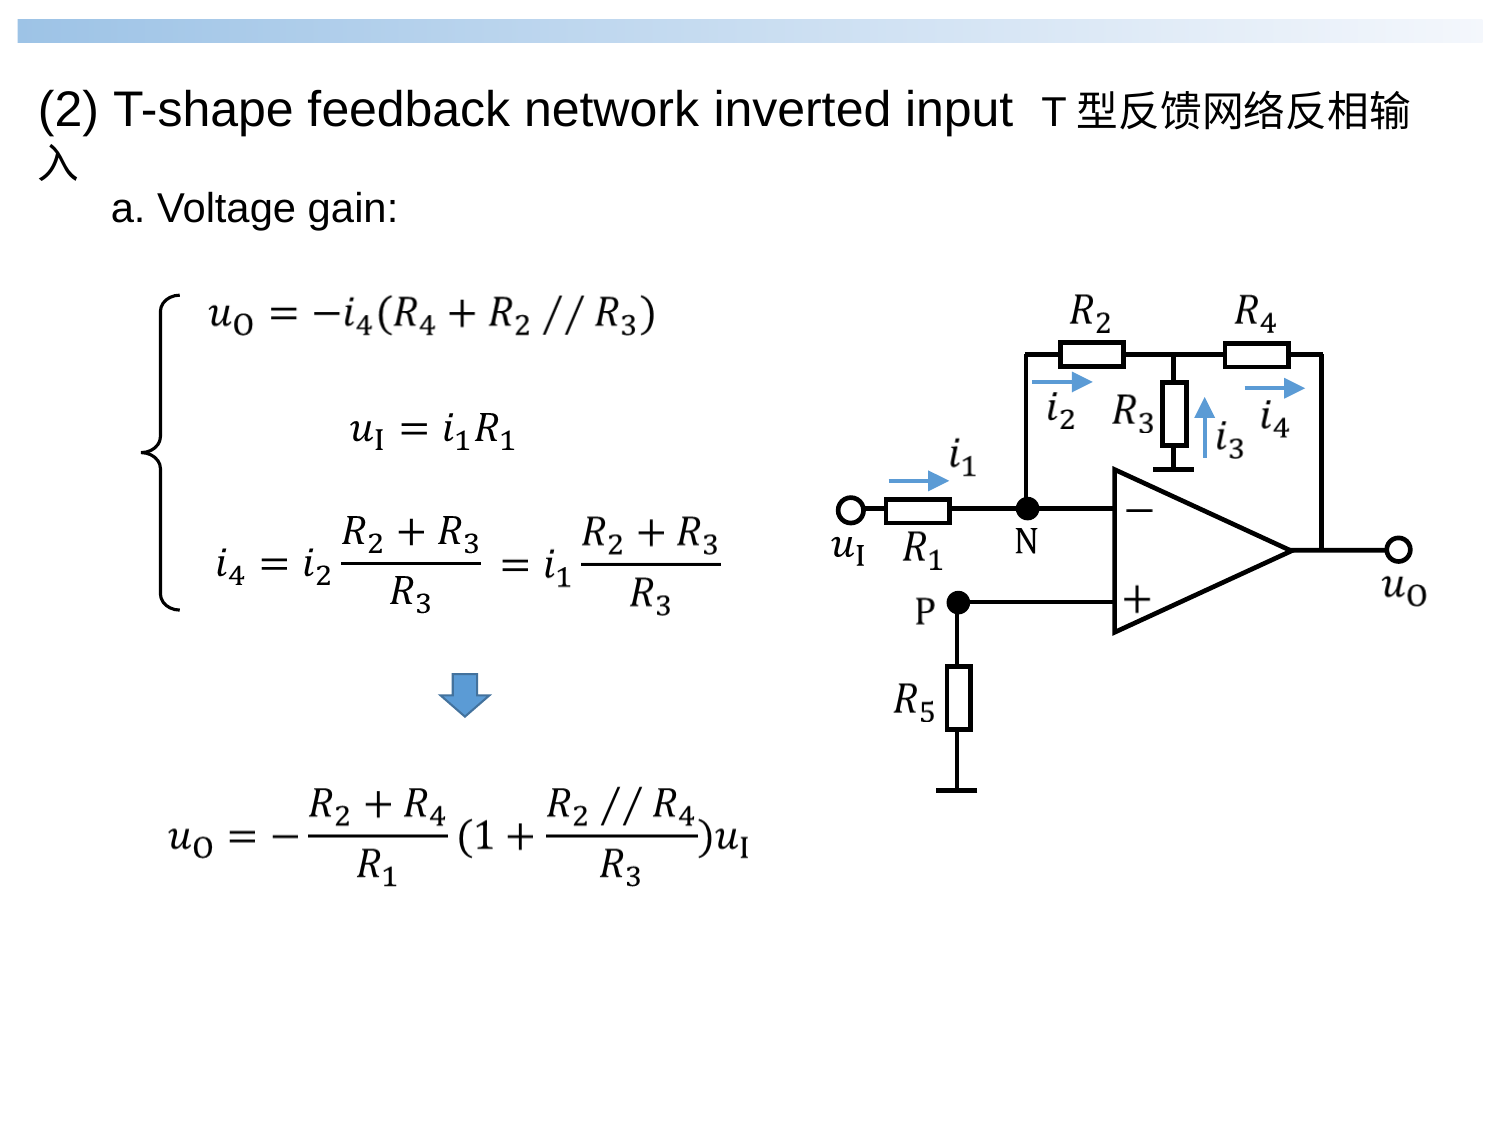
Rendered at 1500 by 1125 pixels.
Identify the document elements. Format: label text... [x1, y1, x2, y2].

text_box [130, 774, 800, 894]
text_box (2) T-shape feedback network inverted input T型反馈网络反相输入 [23, 69, 1457, 195]
text_box [170, 503, 537, 626]
text_box [182, 276, 695, 343]
text_box [437, 673, 493, 719]
text_box [455, 504, 777, 628]
text_box [17, 18, 1483, 44]
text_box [809, 281, 1457, 791]
text_box a. Voltage gain: [68, 173, 441, 239]
text_box [141, 294, 180, 609]
text_box [183, 392, 696, 458]
